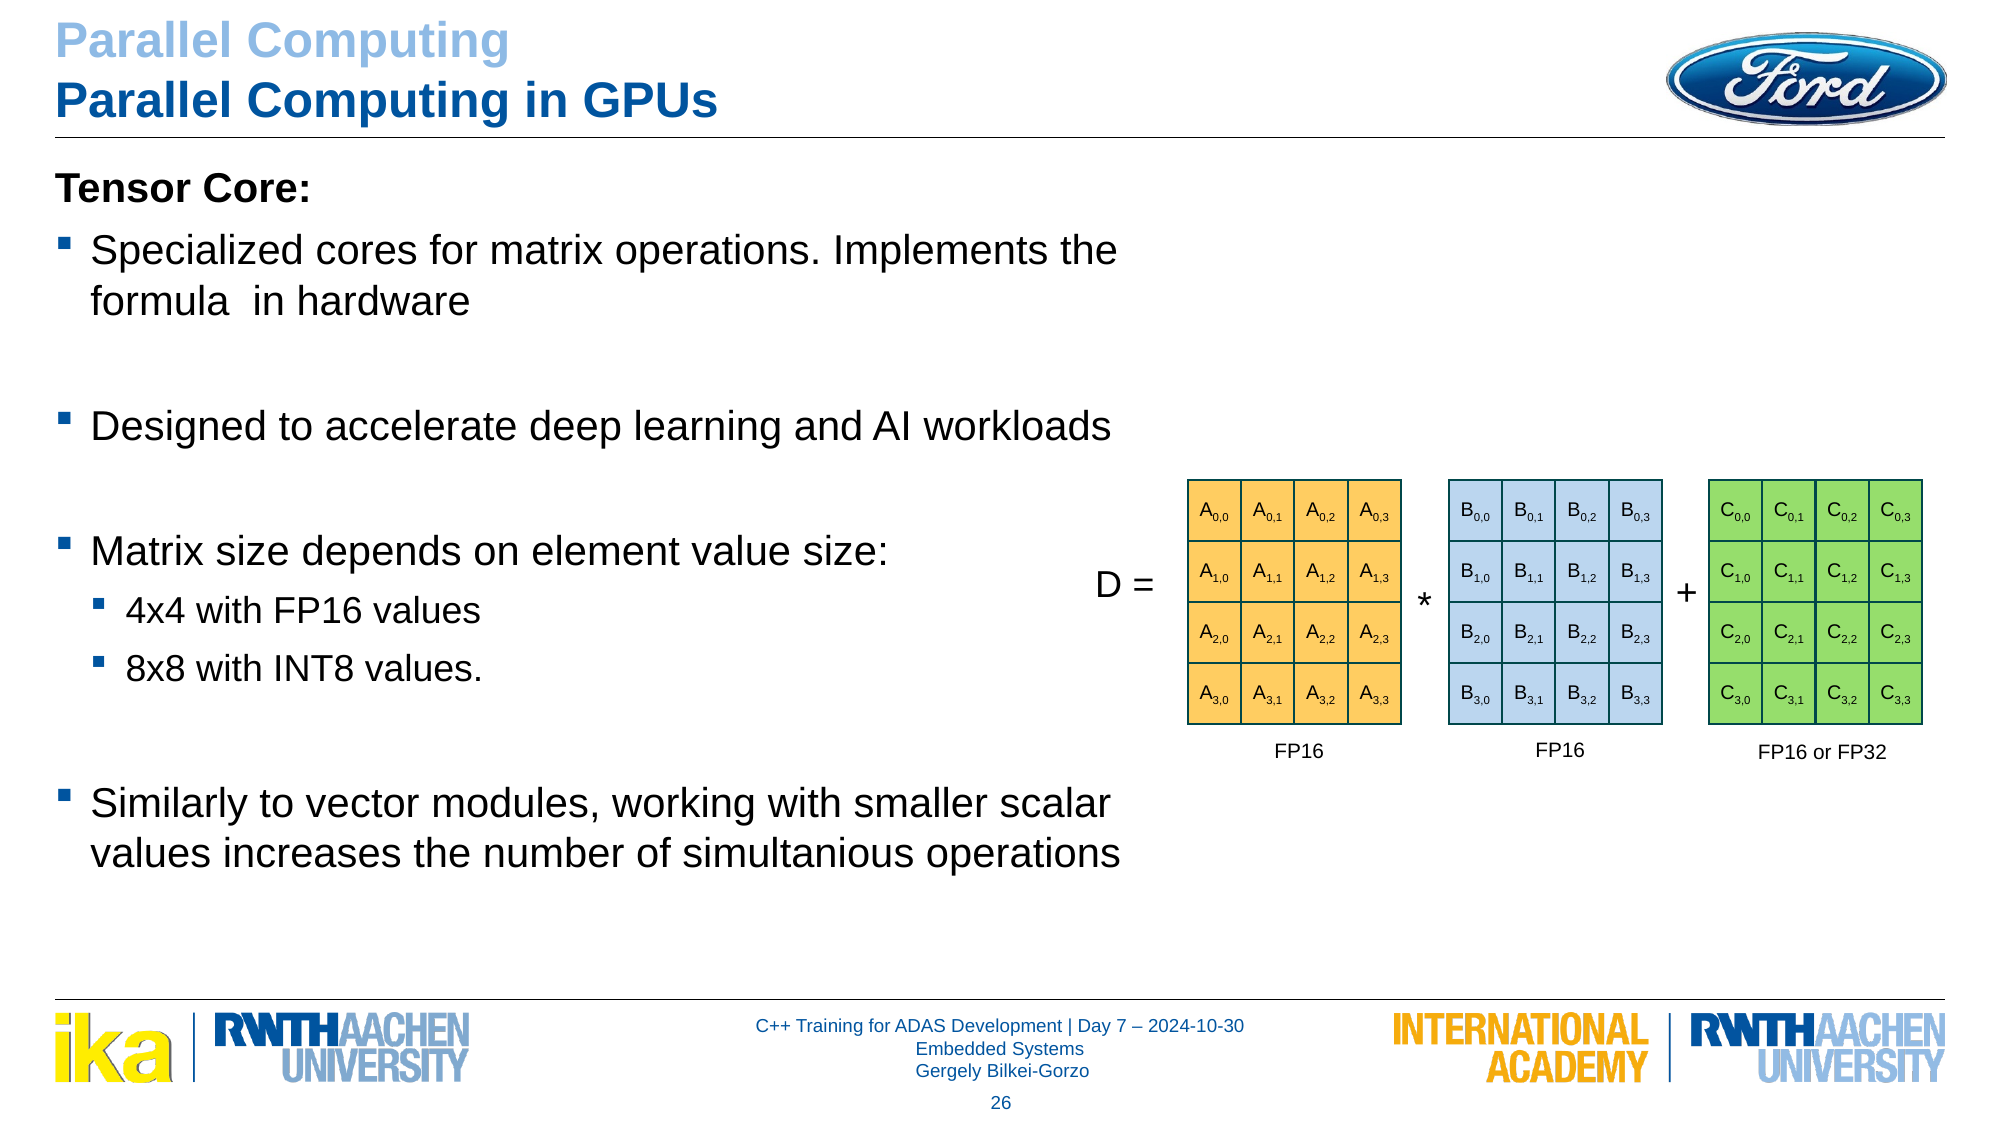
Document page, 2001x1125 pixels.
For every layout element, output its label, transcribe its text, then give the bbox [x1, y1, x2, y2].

slide_number 26 [962, 1082, 1040, 1122]
picture [55, 1012, 469, 1083]
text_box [1070, 479, 1923, 787]
picture [1394, 1012, 1945, 1083]
list Parallel Computing Parallel Computing in GPUs [55, 7, 1945, 129]
